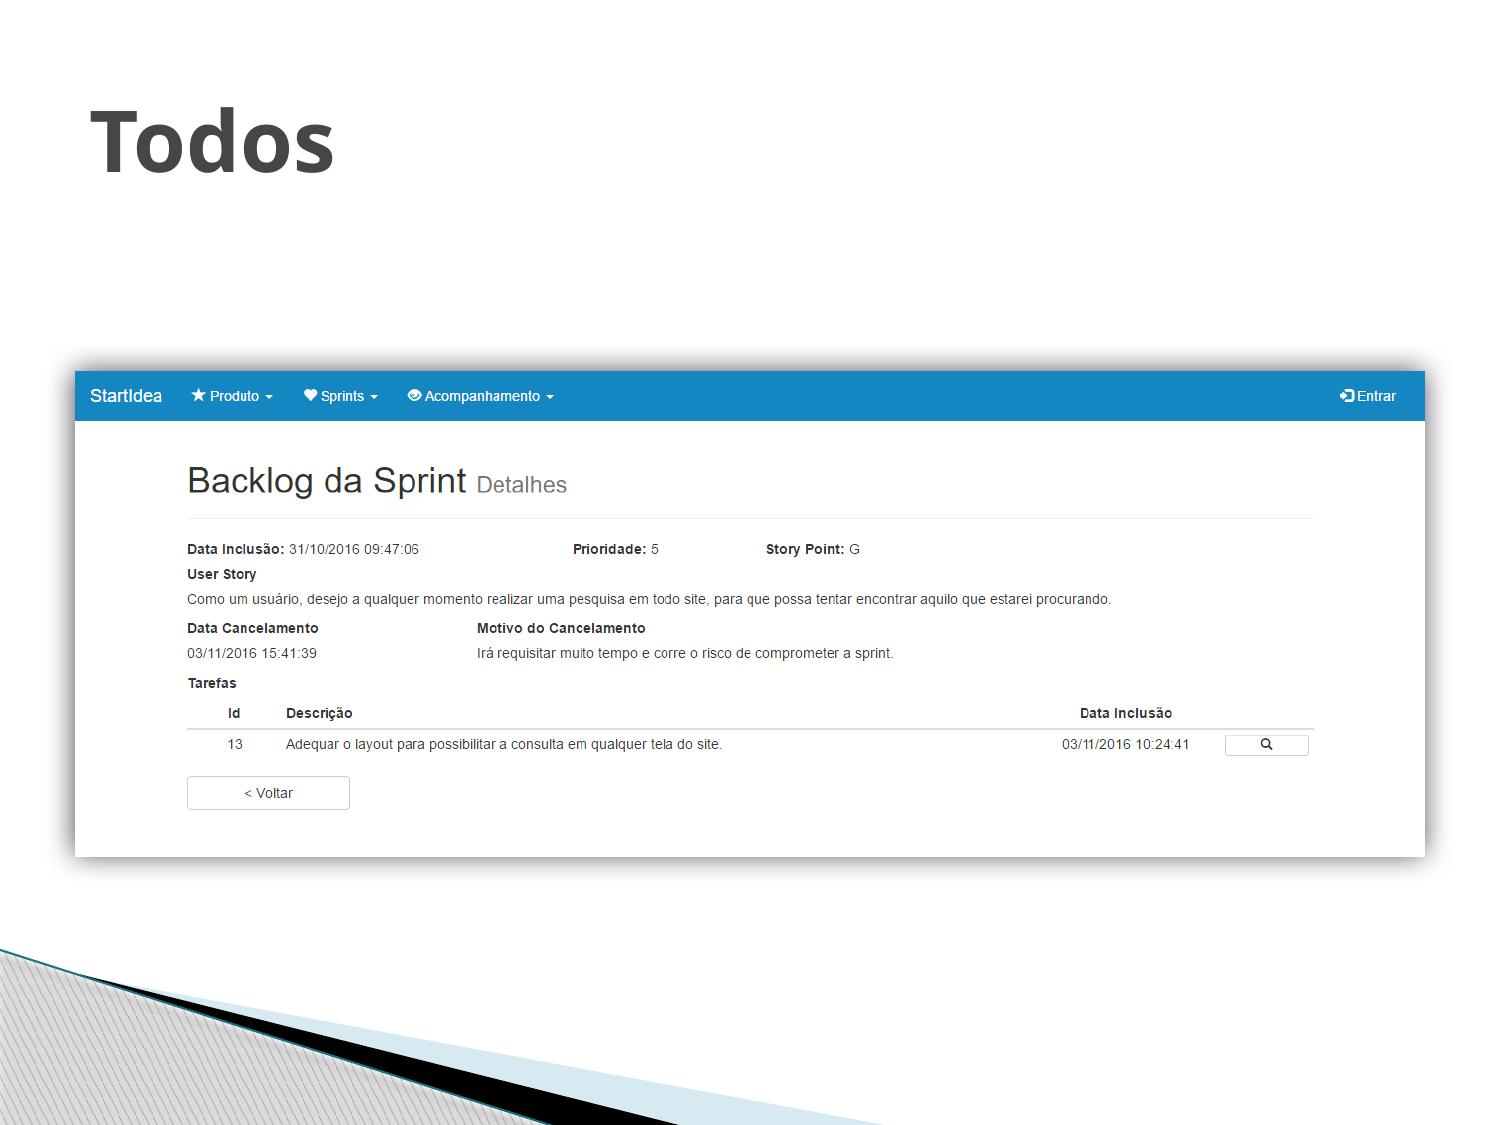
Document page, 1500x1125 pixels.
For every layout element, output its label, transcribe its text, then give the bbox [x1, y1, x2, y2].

title Todos [75, 45, 1425, 233]
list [74, 371, 1426, 857]
